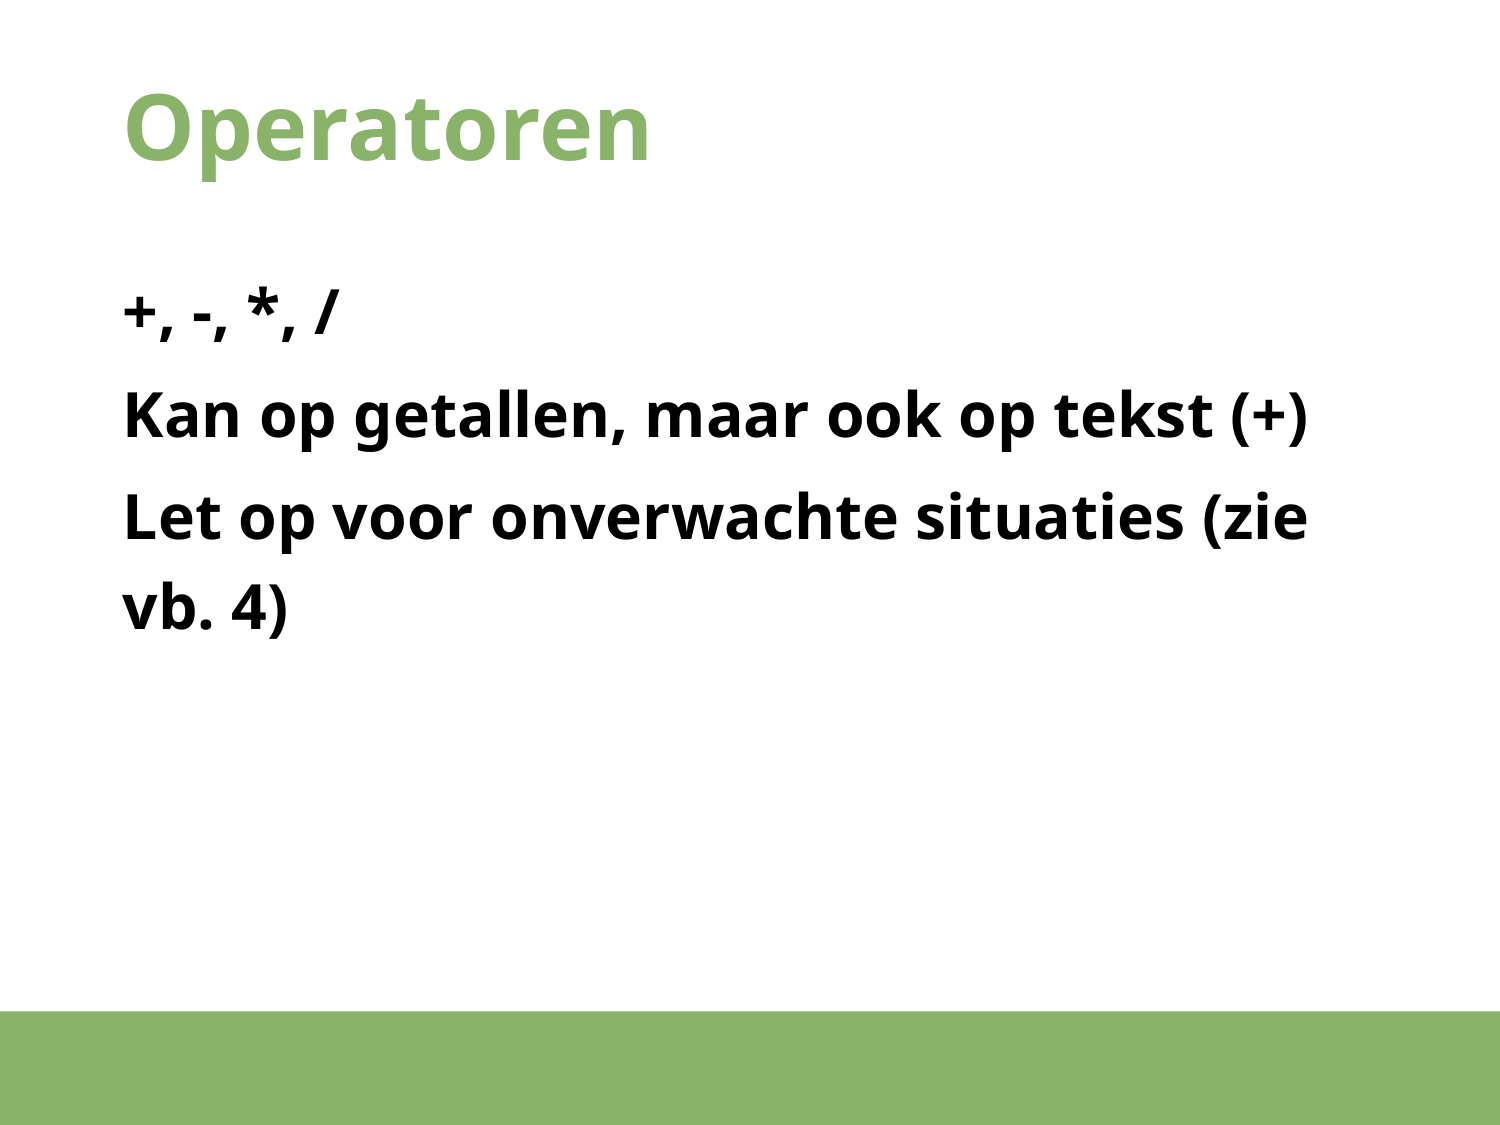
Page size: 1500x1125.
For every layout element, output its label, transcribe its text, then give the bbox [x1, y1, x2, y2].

list +, -, *, / Kan op getallen, maar ook op tekst (+) Let op voor onverwachte situaties (zie vb. 4) [107, 249, 1425, 993]
title Operatoren [107, 30, 1425, 218]
